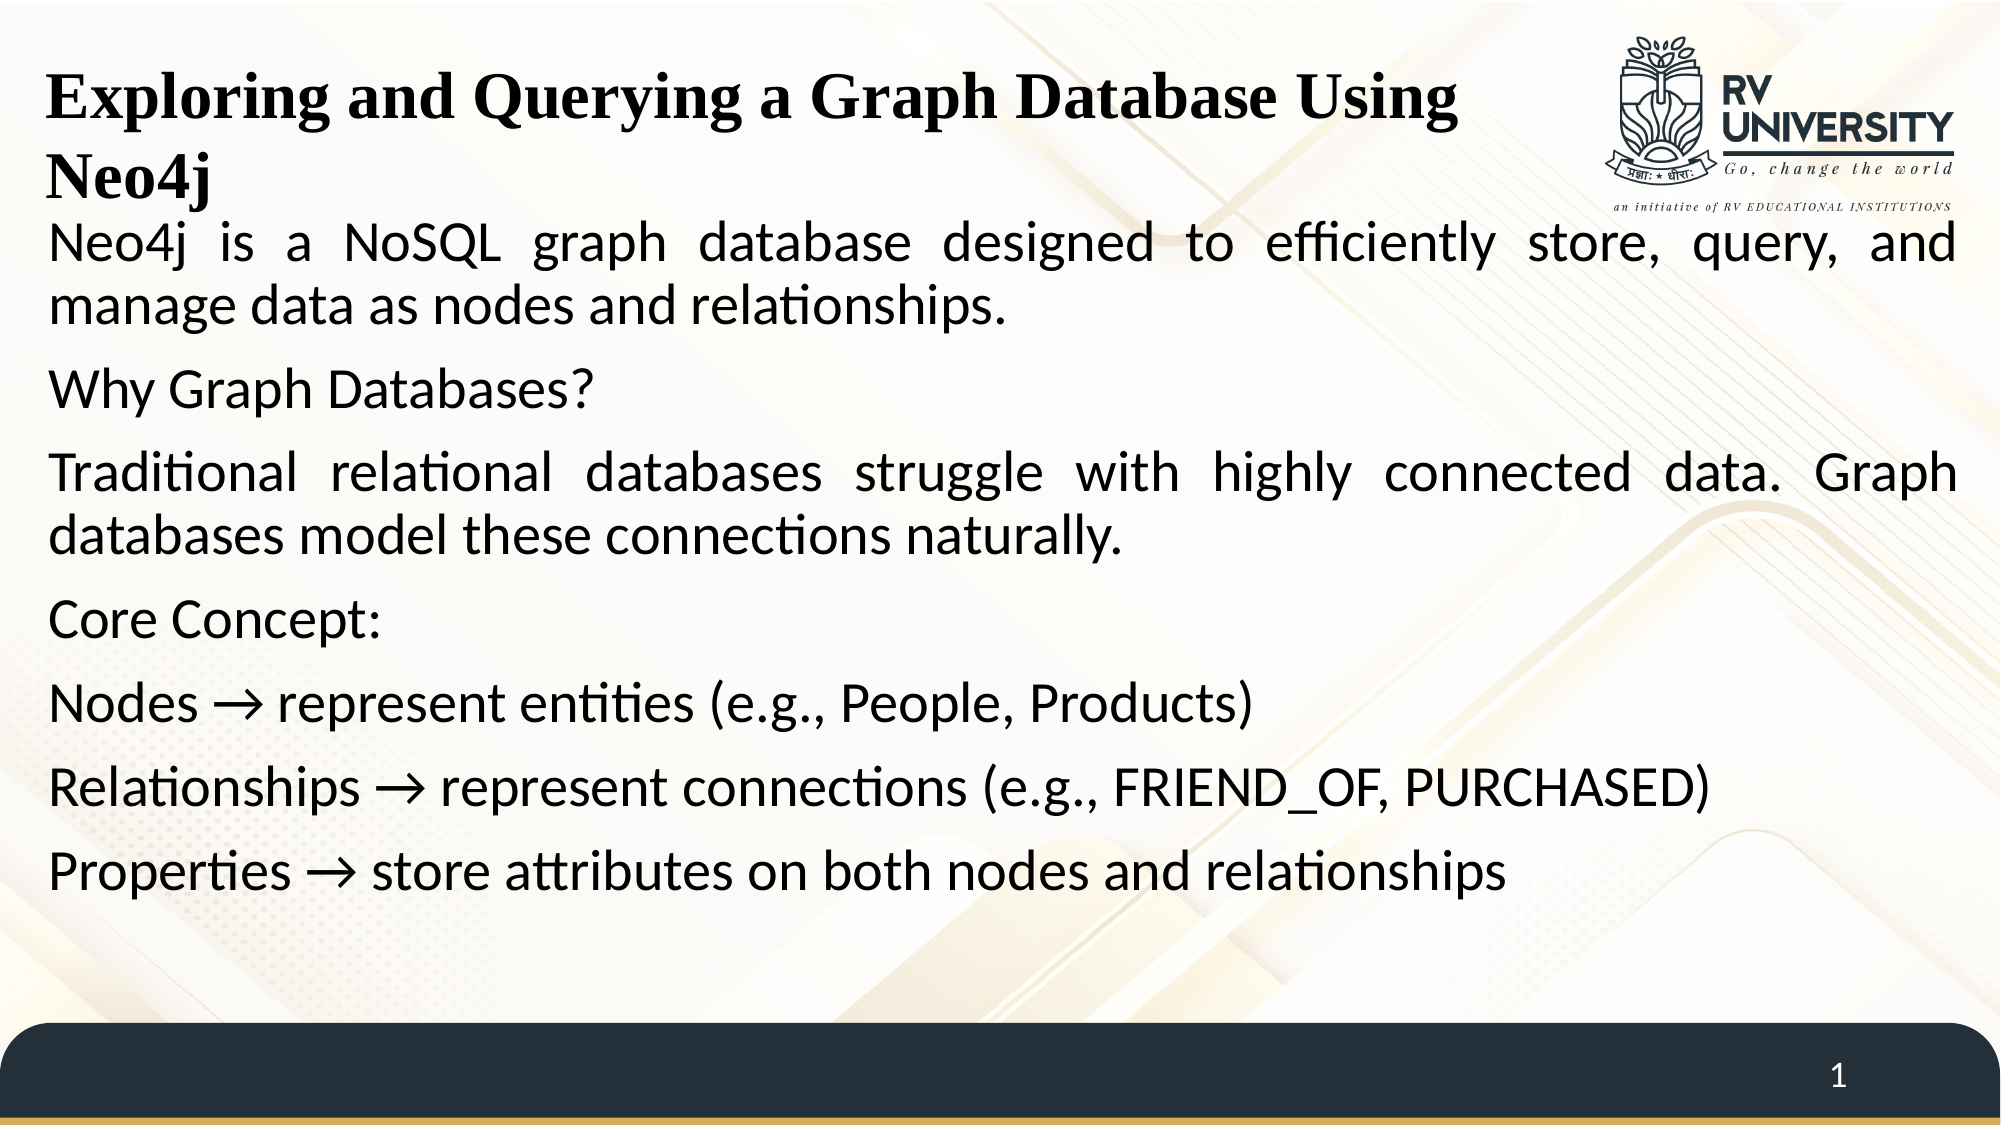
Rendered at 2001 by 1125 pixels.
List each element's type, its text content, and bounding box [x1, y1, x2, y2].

text_box Exploring and Querying a Graph Database Using Neo4j [31, 44, 1530, 219]
list Neo4j is a NoSQL graph database designed to efficiently store, query, and manage data as nodes and relationships. Why Graph Databases? Traditional relational databases struggle with highly connected data. Graph databases model these connections naturally. Core Concept: Nodes → represent entities (e.g., People, Products) Relationships → represent connections (e.g., FRIEND_OF, PURCHASED) Properties → store attributes on both nodes and relationships [24, 203, 1975, 918]
picture [1558, 0, 2000, 248]
slide_number 1 [1412, 1042, 1863, 1103]
